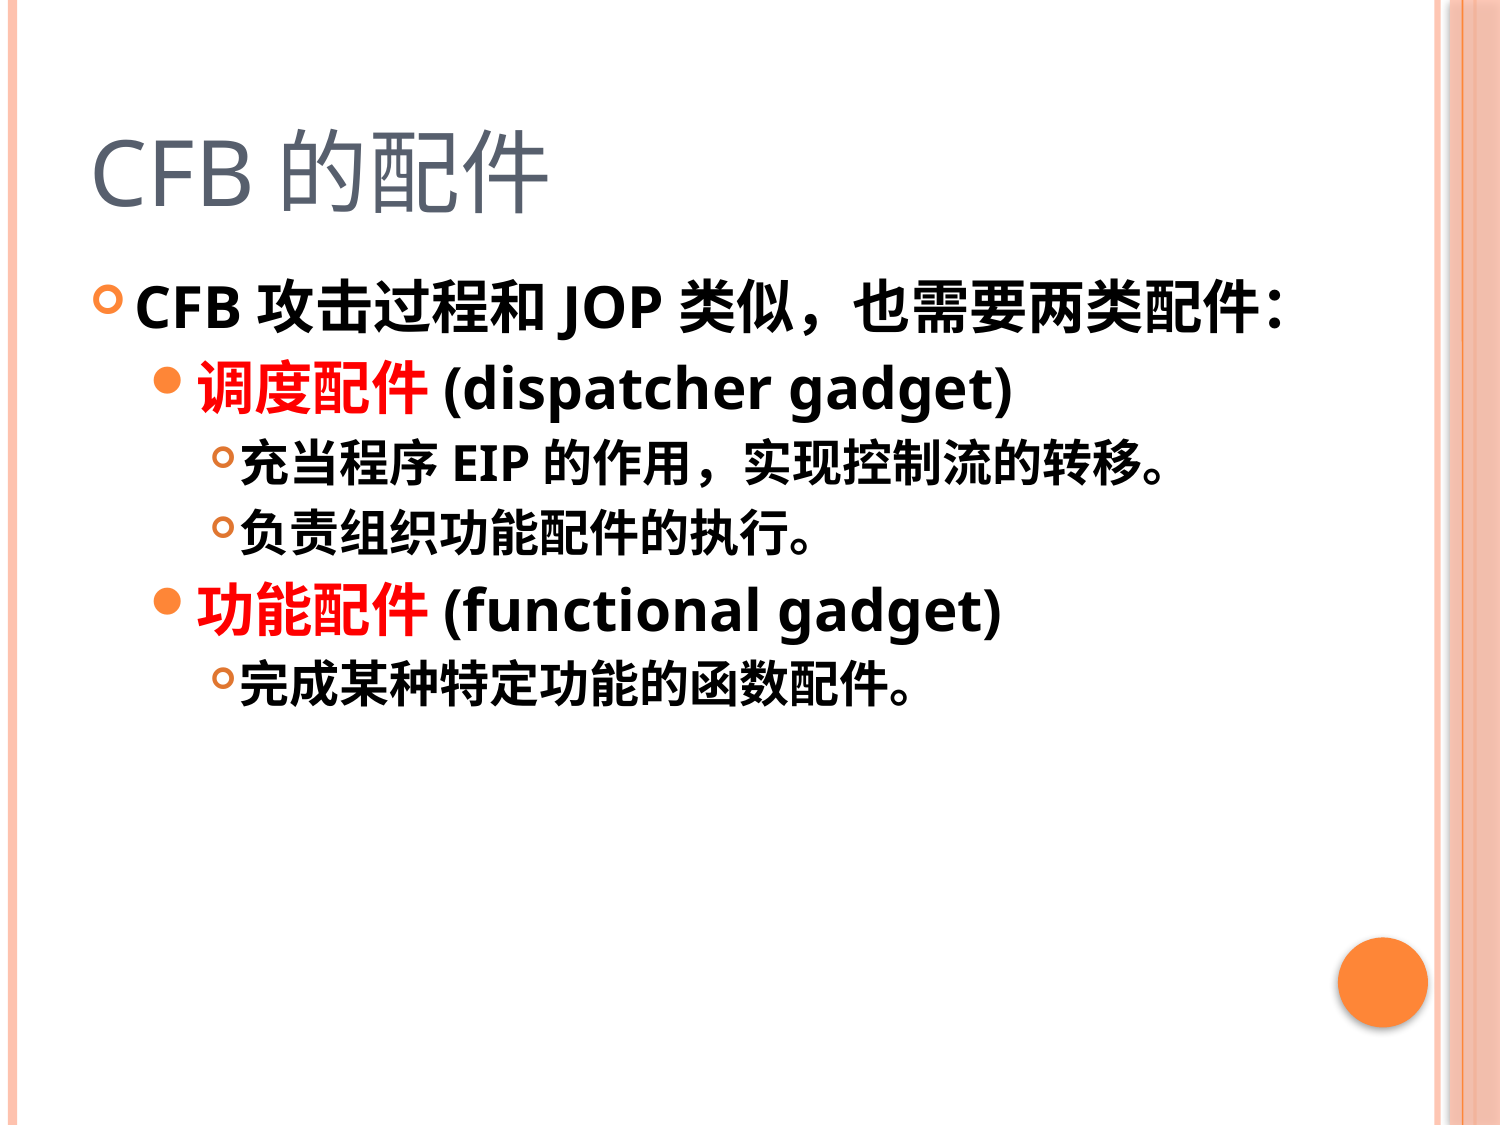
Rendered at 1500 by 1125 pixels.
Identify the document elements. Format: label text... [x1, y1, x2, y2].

list CFB攻击过程和JOP类似，也需要两类配件： 调度配件(dispatcher gadget) 充当程序EIP的作用，实现控制流的转移。 负责组织功能配件的执行。 功能配件(functional gadget) 完成某种特定功能的函数配件。 [75, 262, 1300, 1062]
title CFB的配件 [75, 45, 1300, 233]
